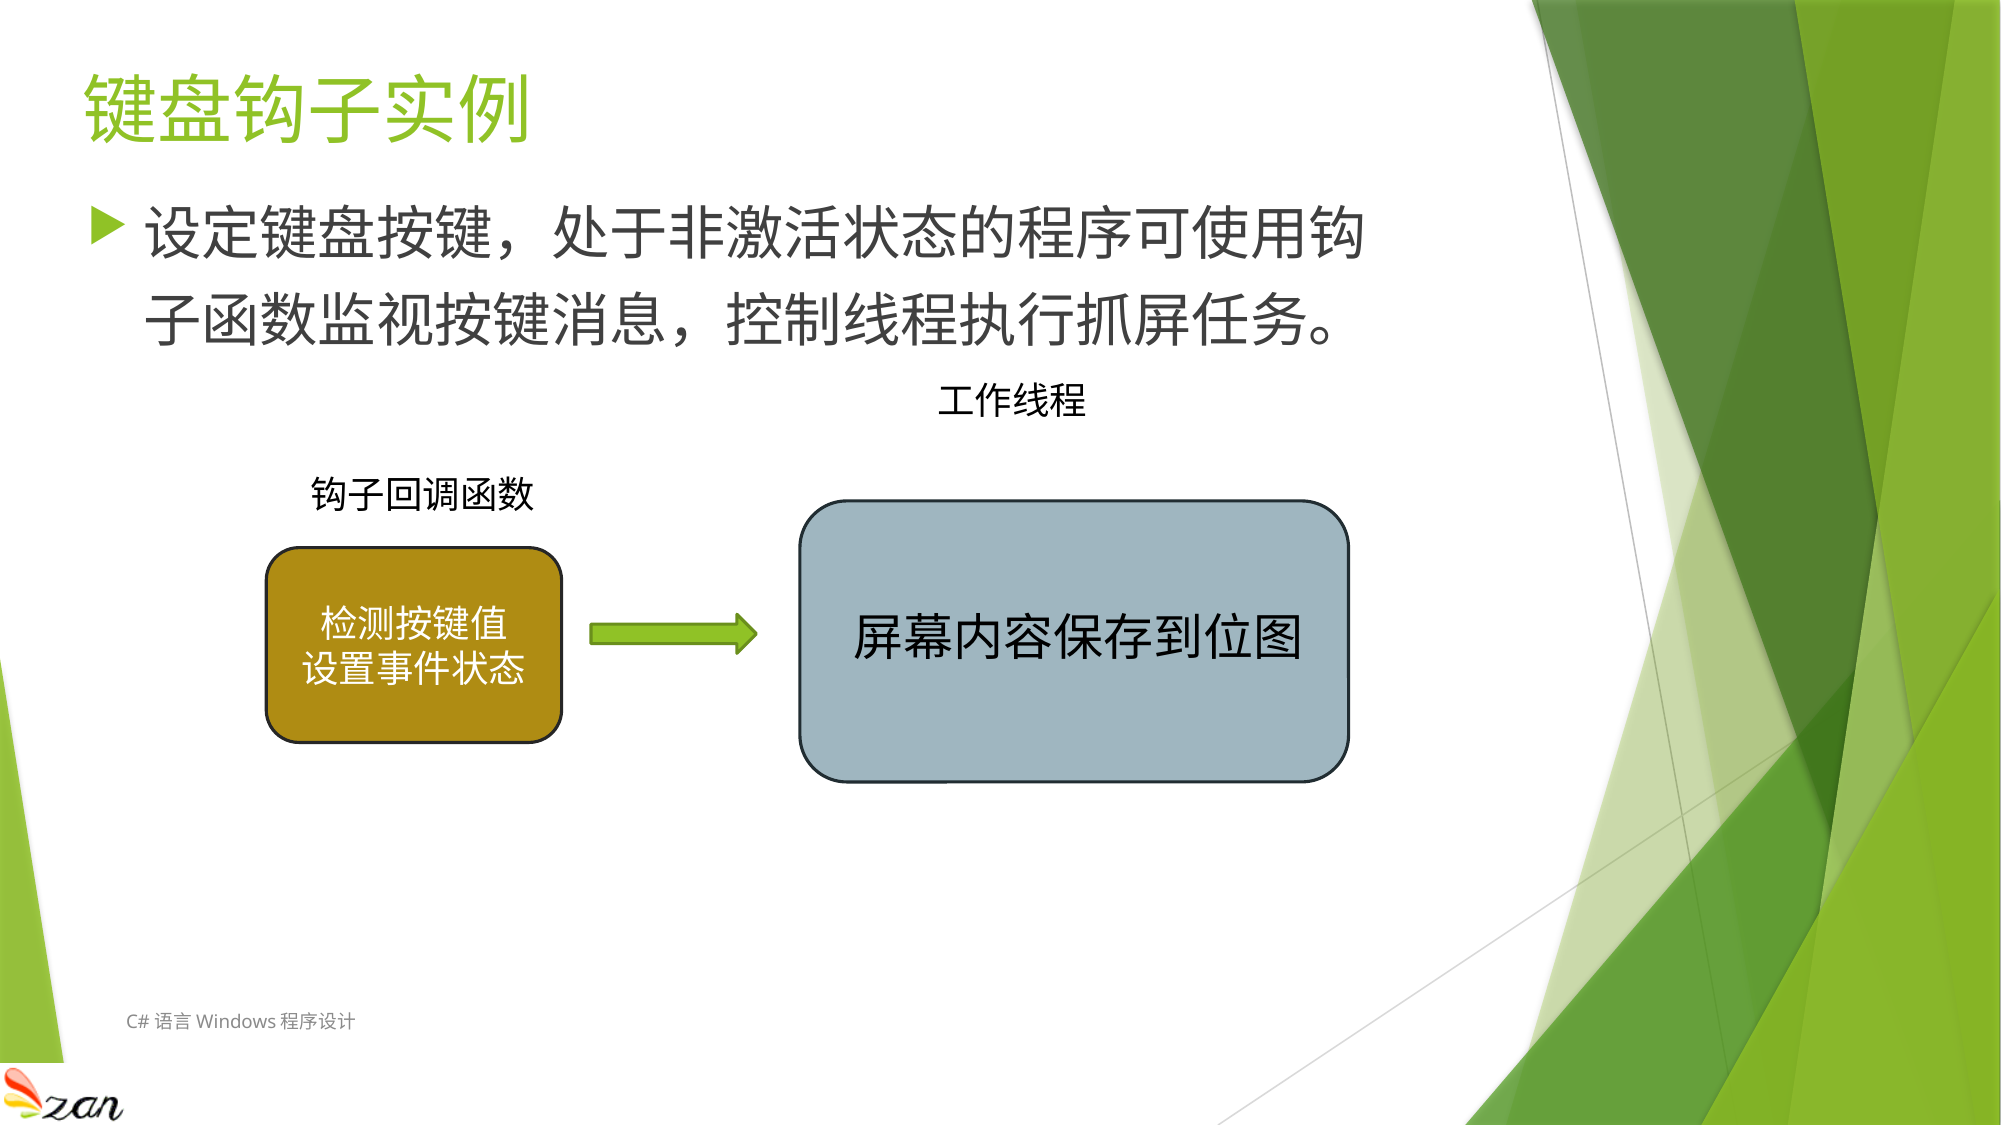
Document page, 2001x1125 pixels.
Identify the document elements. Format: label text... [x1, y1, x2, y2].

picture [0, 1063, 128, 1125]
text_box 屏幕内容保存到位图 [838, 598, 1319, 674]
list 设定键盘按键，处于非激活状态的程序可使用钩子函数监视按键消息，控制线程执行抓屏任务。 [72, 171, 1407, 443]
text_box 工作线程 [922, 369, 1103, 430]
text_box [589, 612, 758, 655]
text_box [798, 499, 1351, 784]
text_box 钩子回调函数 [295, 464, 551, 524]
text_box 检测按键值 设置事件状态 [264, 546, 564, 745]
footer C#语言Windows程序设计 [111, 991, 1145, 1051]
title 键盘钩子实例 [67, 54, 583, 201]
